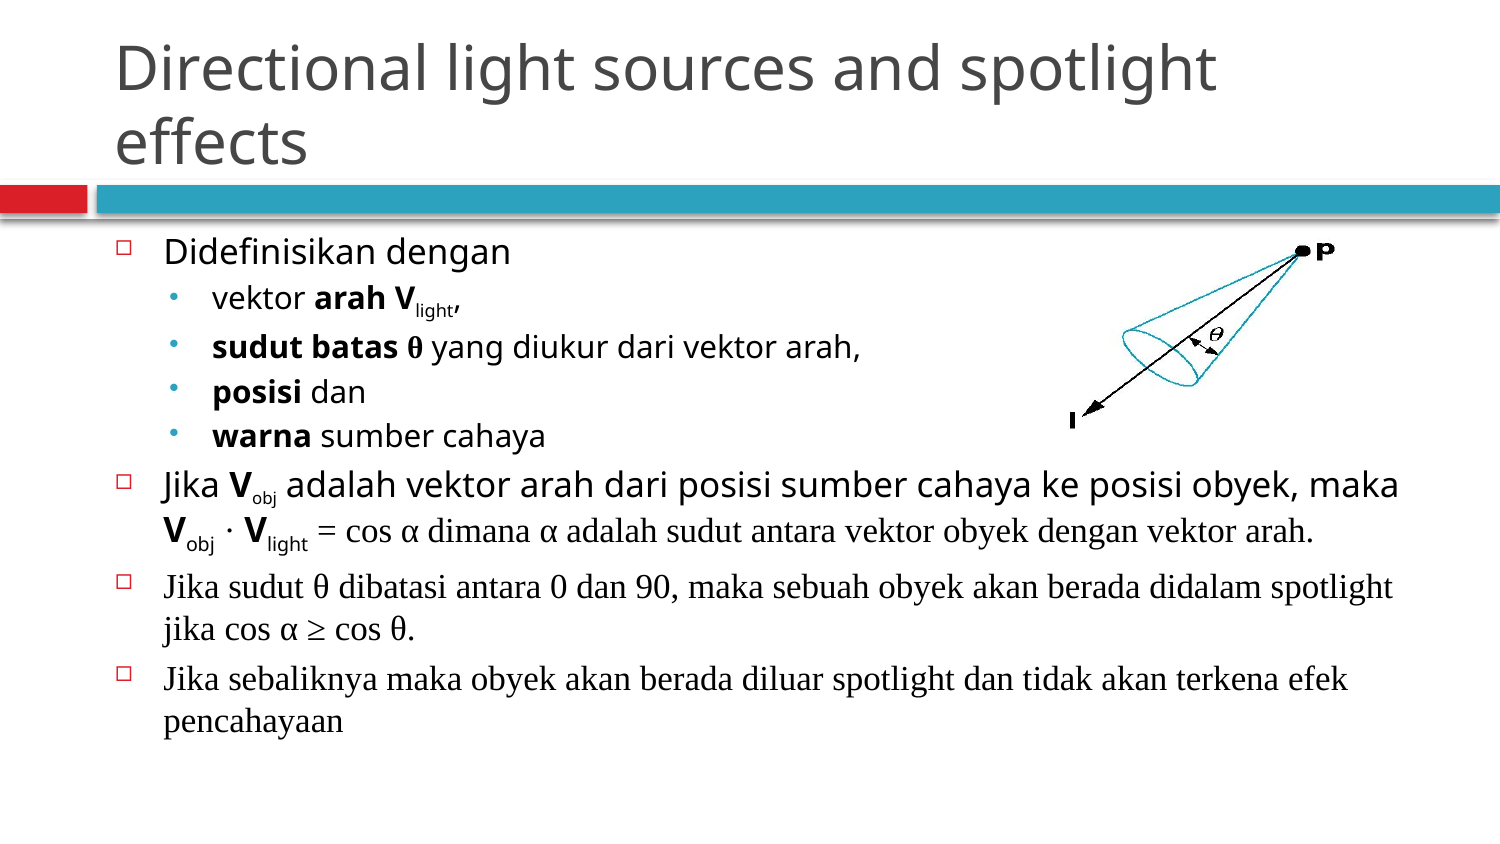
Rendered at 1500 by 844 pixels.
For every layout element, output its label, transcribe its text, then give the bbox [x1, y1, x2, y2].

title Directional light sources and spotlight effects [99, 19, 1438, 185]
picture [1068, 233, 1335, 434]
list Didefinisikan dengan vektor arah Vlight, sudut batas θ yang diukur dari vektor arah, posisi dan warna sumber cahaya Jika Vobj adalah vektor arah dari posisi sumber cahaya ke posisi obyek, maka Vobj · Vlight = cos α dimana α adalah sudut antara vektor obyek dengan vektor arah. Jika sudut θ dibatasi antara 0 dan 90, maka sebuah obyek akan berada didalam spotlight jika cos α ≥ cos θ. Jika sebaliknya maka obyek akan berada diluar spotlight dan tidak akan terkena efek pencahayaan [99, 221, 1438, 760]
